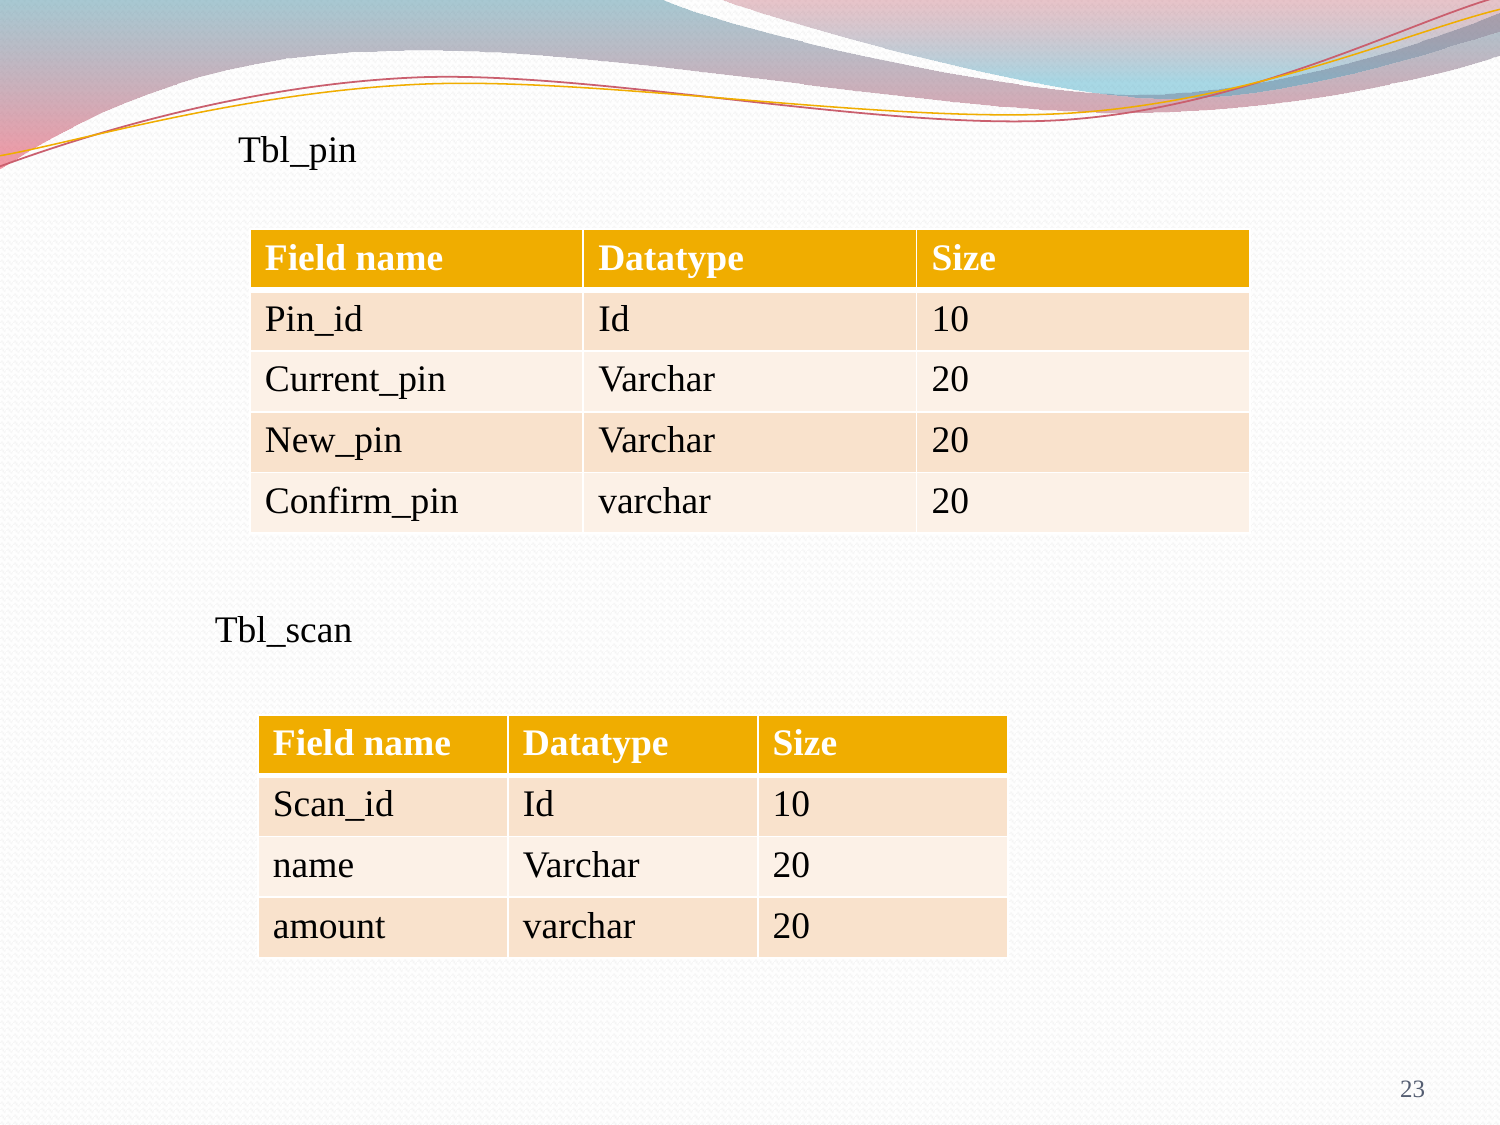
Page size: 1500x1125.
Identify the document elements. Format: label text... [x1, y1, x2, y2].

text_box Tbl_scan [199, 597, 368, 658]
table_header Datatype [509, 716, 757, 773]
table_header Field name [251, 230, 582, 287]
table_cell Varchar [584, 413, 916, 472]
table_cell Id [584, 293, 916, 350]
table_cell 10 [759, 778, 1007, 836]
table_header Field name [259, 716, 507, 773]
table_cell New_pin [251, 413, 582, 472]
table_cell 20 [759, 837, 1007, 896]
table_cell varchar [584, 473, 916, 532]
table_cell 20 [917, 473, 1249, 532]
table_cell Current_pin [251, 352, 582, 411]
table_cell Confirm_pin [251, 473, 582, 532]
table_cell 20 [917, 413, 1249, 472]
table_cell Pin_id [251, 293, 582, 350]
table_cell varchar [509, 898, 757, 957]
table_cell name [259, 837, 507, 896]
text_box Tbl_pin [223, 117, 373, 177]
table_header Size [917, 230, 1249, 287]
table_cell Varchar [509, 837, 757, 896]
table_header Datatype [584, 230, 916, 287]
table_cell 20 [759, 898, 1007, 957]
table_cell Varchar [584, 352, 916, 411]
table_header Size [759, 716, 1007, 773]
slide_number 23 [1299, 1042, 1425, 1103]
table_cell amount [259, 898, 507, 957]
table_cell Id [509, 778, 757, 836]
table_cell 10 [917, 293, 1249, 350]
table_cell 20 [917, 352, 1249, 411]
table_cell Scan_id [259, 778, 507, 836]
